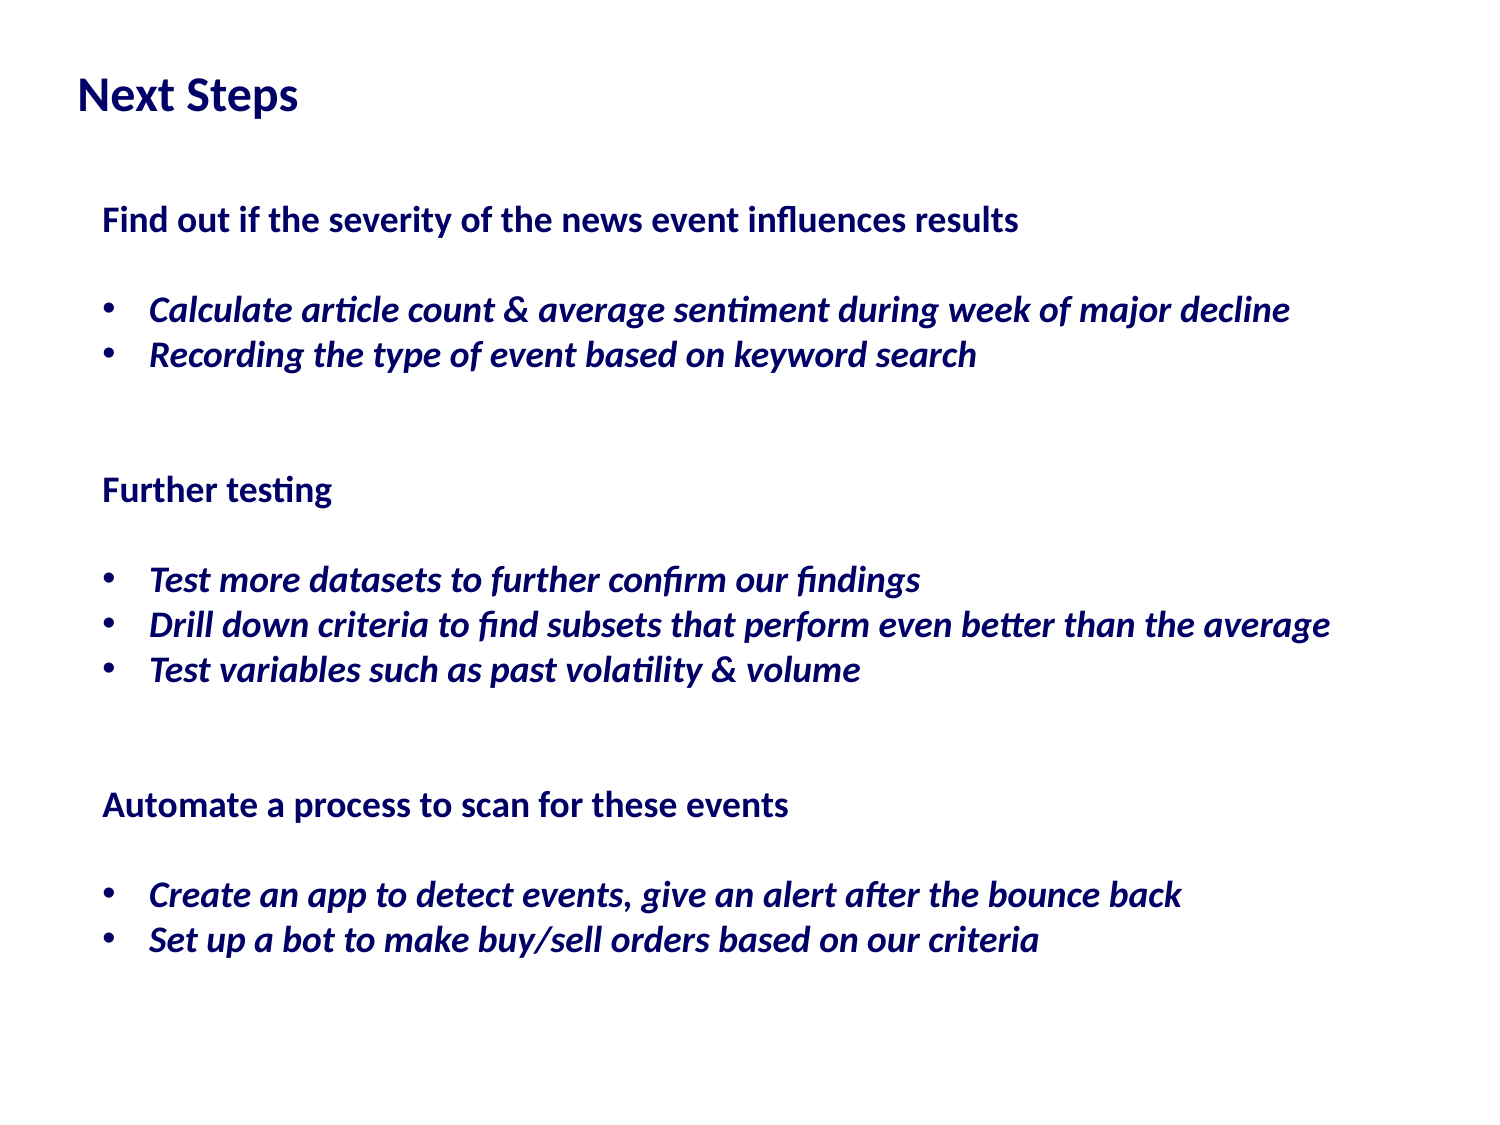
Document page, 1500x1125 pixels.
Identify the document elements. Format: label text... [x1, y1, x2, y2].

text_box Find out if the severity of the news event influences results Calculate article count & average sentiment during week of major decline Recording the type of event based on keyword search Further testing Test more datasets to further confirm our findings Drill down criteria to find subsets that perform even better than the average Test variables such as past volatility & volume Automate a process to scan for these events Create an app to detect events, give an alert after the bounce back Set up a bot to make buy/sell orders based on our criteria [87, 187, 1363, 1013]
title Next Steps [62, 24, 1400, 158]
